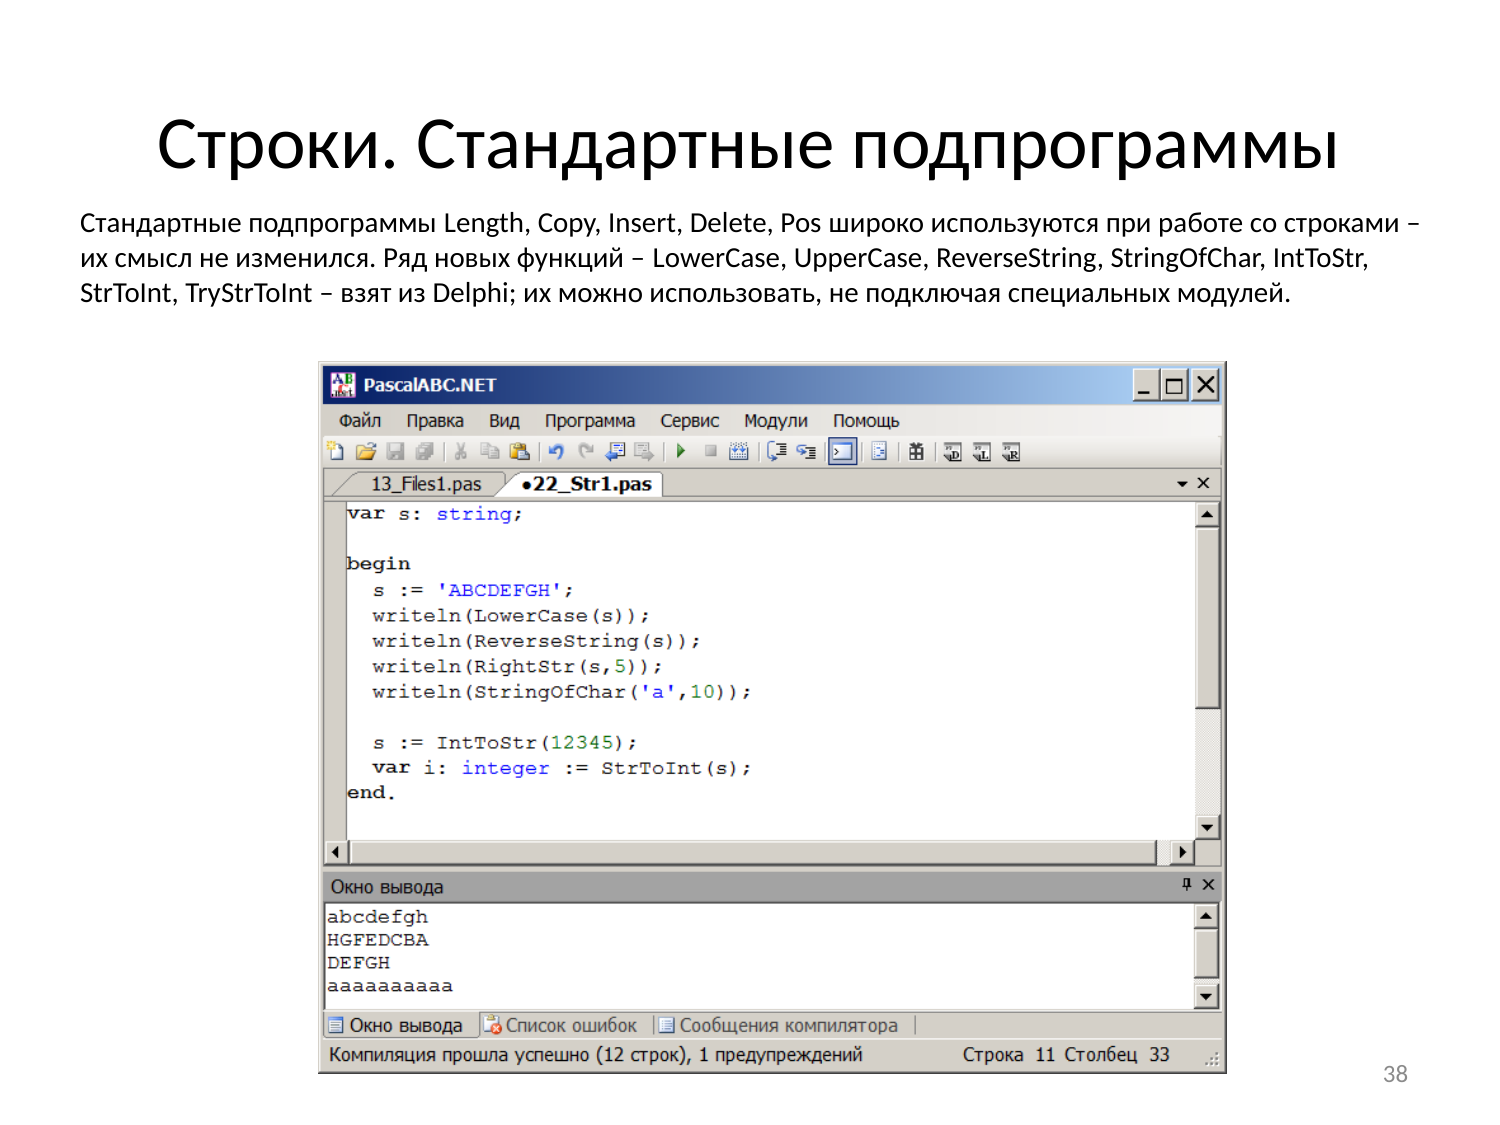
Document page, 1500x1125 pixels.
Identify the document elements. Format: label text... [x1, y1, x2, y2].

picture [317, 361, 1227, 1074]
slide_number 38 [1073, 1042, 1424, 1103]
title Строки. Стандартные подпрограммы [75, 45, 1425, 196]
list Стандартные подпрограммы Length, Copy, Insert, Delete, Pos широко используются при работе со строками – их смысл не изменился. Ряд новых функций – LowerCase, UpperCase, ReverseString, StringOfChar, IntToStr, StrToInt, TryStrToInt – взят из Delphi; их можно использовать, не подключая специальных модулей. [64, 196, 1472, 348]
